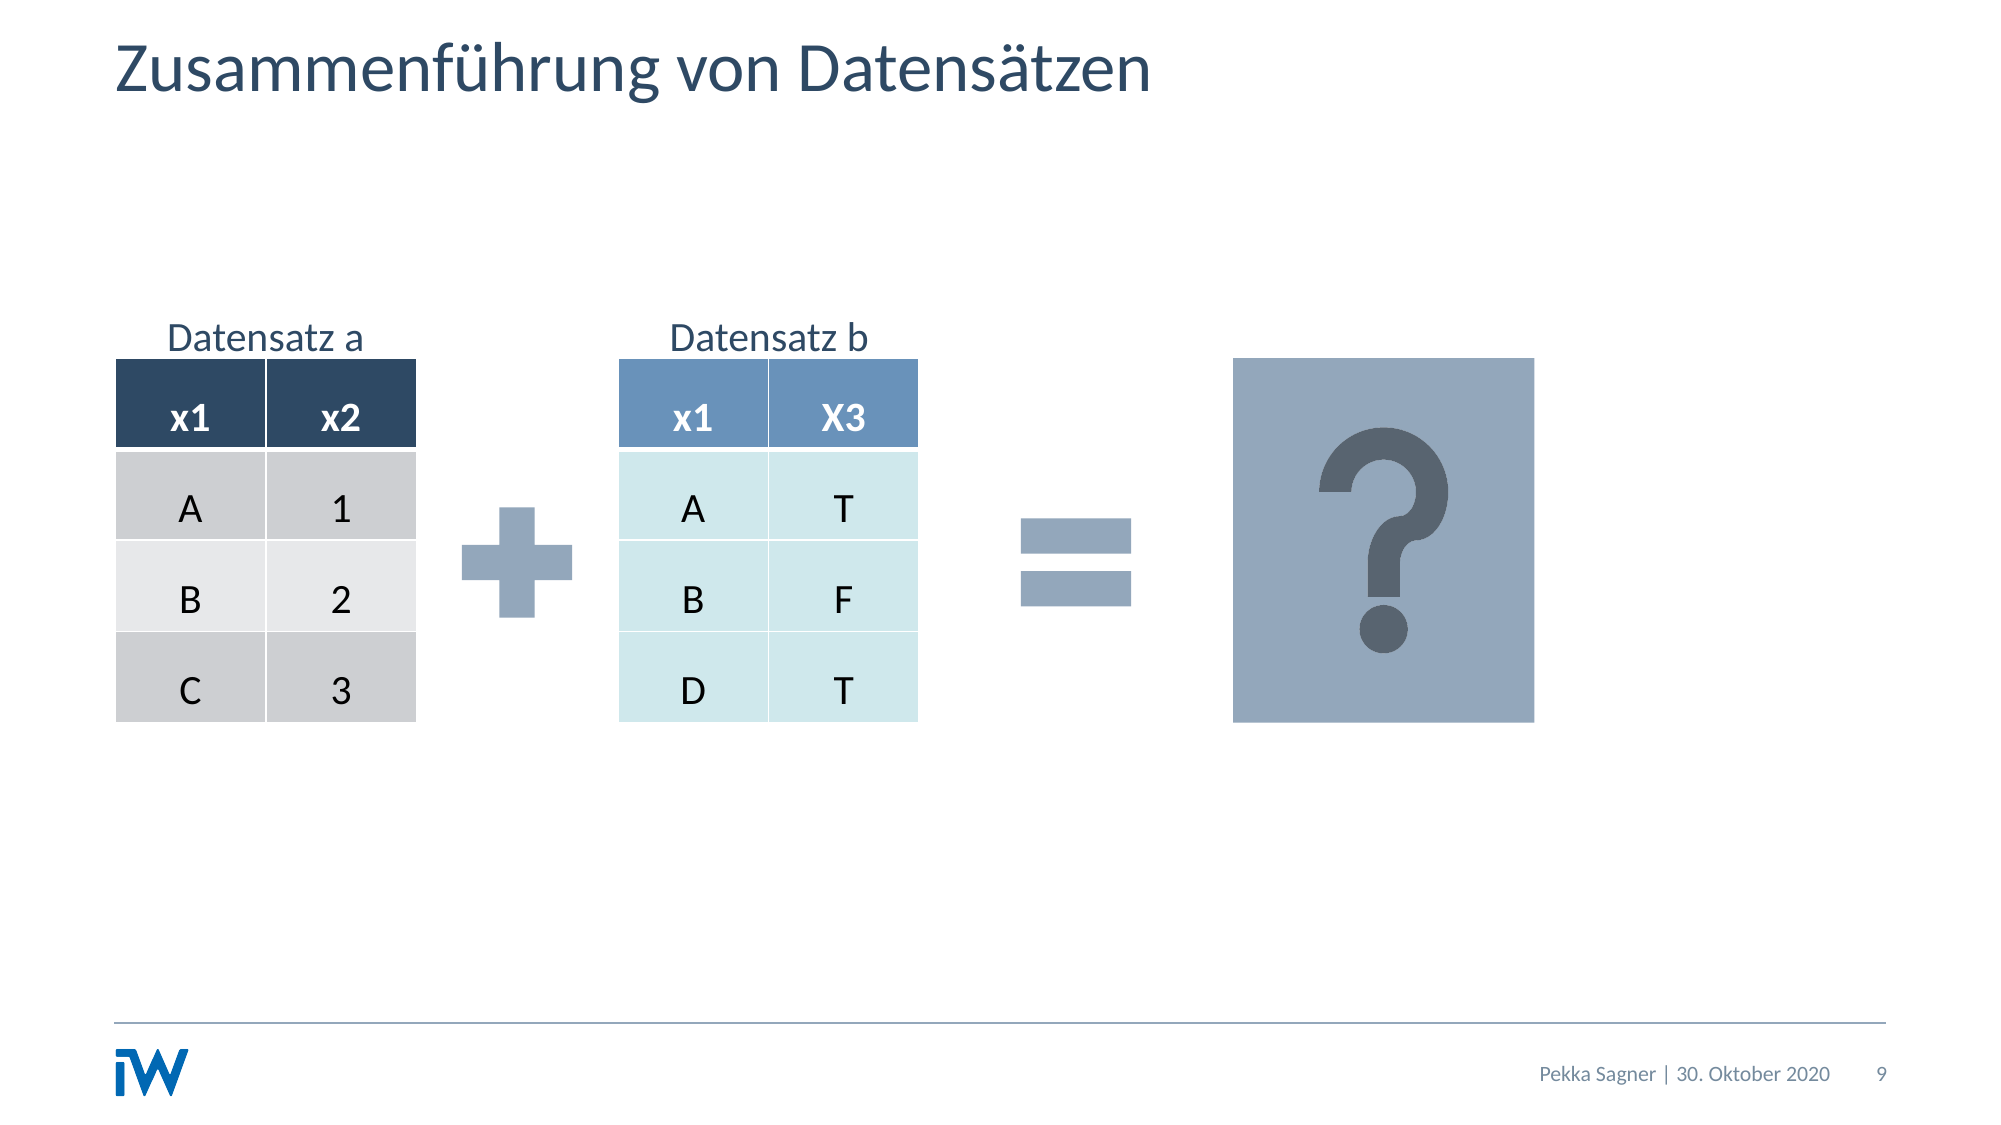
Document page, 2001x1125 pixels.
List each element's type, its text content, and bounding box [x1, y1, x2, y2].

title Zusammenführung von Datensätzen [115, 30, 1886, 126]
text_box [1020, 570, 1132, 608]
footer Pekka Sagner | 30. Oktober 2020 [905, 1042, 1831, 1103]
table_cell A [619, 452, 768, 539]
text_box [1233, 358, 1535, 723]
text_box Datensatz a [155, 298, 377, 372]
table_cell B [116, 541, 265, 631]
table_header x1 [619, 359, 768, 447]
table_cell 1 [267, 452, 416, 539]
table_cell T [769, 632, 918, 722]
table_cell T [769, 452, 918, 539]
text_box Datensatz b [657, 298, 881, 372]
table_cell F [769, 541, 918, 631]
table_cell 2 [267, 541, 416, 631]
table_header x2 [267, 359, 416, 447]
table_header x1 [116, 359, 265, 447]
table_cell B [619, 541, 768, 631]
text_box [1020, 517, 1132, 555]
table_cell 3 [267, 632, 416, 722]
table_header X3 [769, 359, 918, 447]
table_cell A [116, 452, 265, 539]
picture [80, 1013, 224, 1125]
table_cell C [116, 632, 265, 722]
slide_number 9 [1831, 1042, 1888, 1103]
table_cell D [619, 632, 768, 722]
text_box [461, 506, 573, 619]
